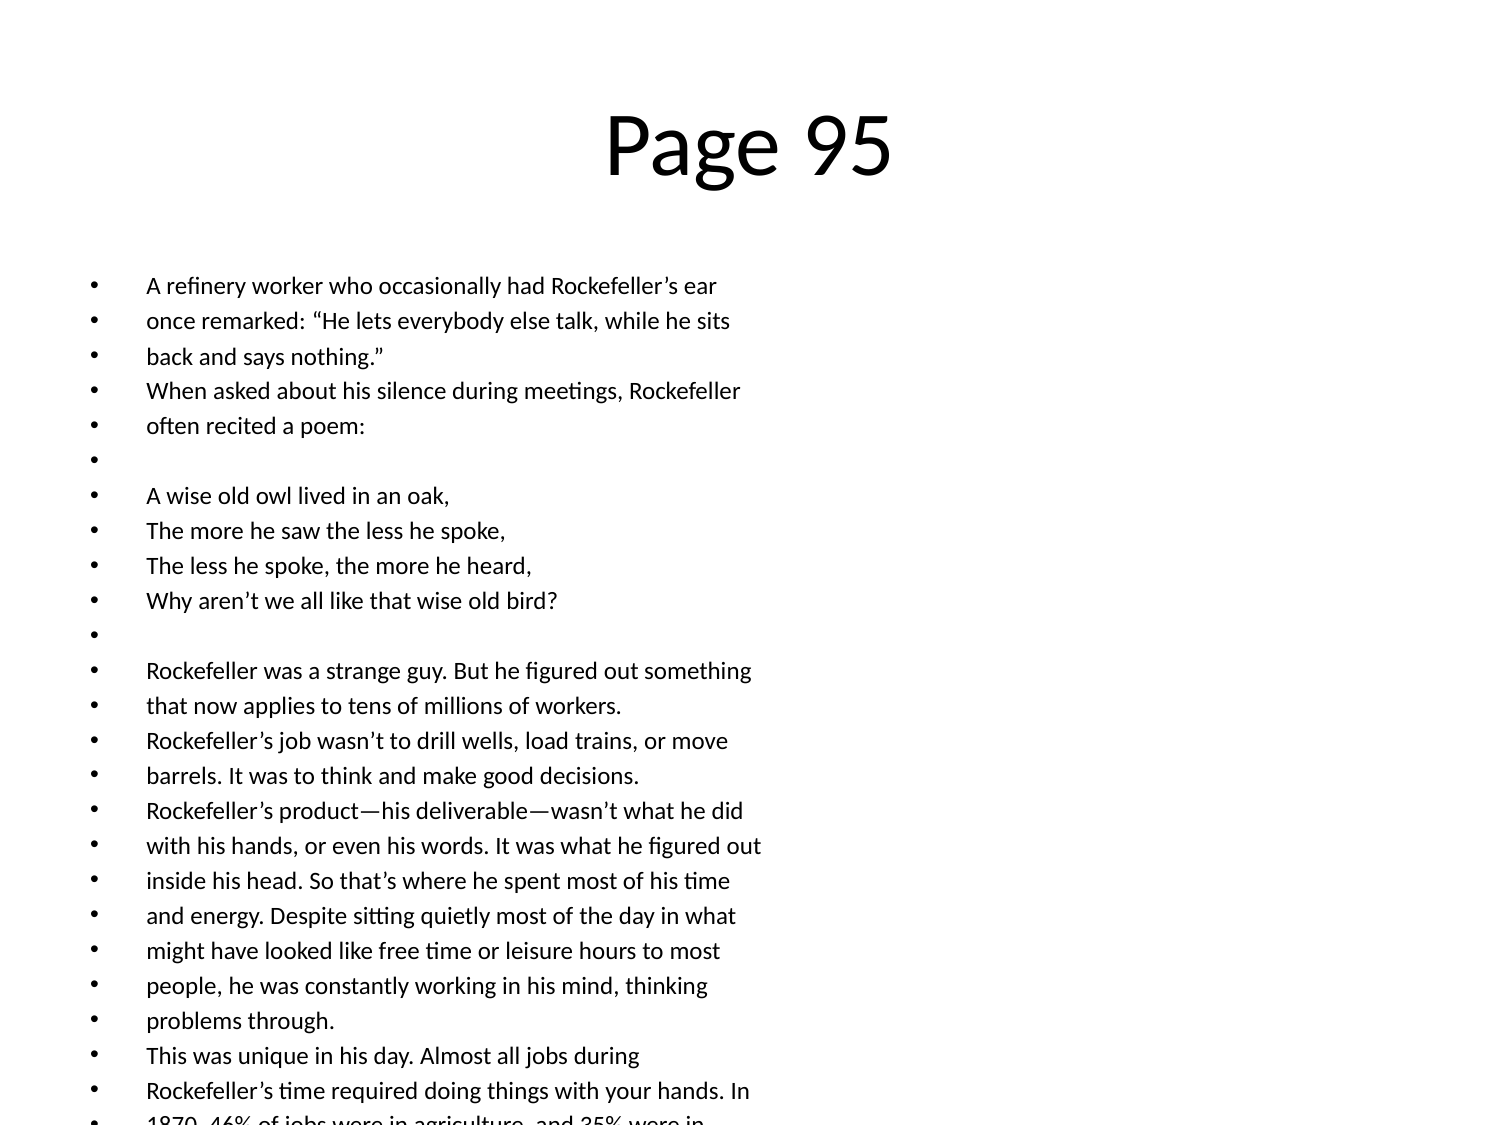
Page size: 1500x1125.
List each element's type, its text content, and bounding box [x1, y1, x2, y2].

title Page 95 [75, 45, 1425, 233]
list A reﬁnery worker who occasionally had Rockefeller’s ear once remarked: “He lets everybody else talk, while he sits back and says nothing.” When asked about his silence during meetings, Rockefeller often recited a poem: A wise old owl lived in an oak, The more he saw the less he spoke, The less he spoke, the more he heard, Why aren’t we all like that wise old bird? Rockefeller was a strange guy. But he ﬁgured out something that now applies to tens of millions of workers. Rockefeller’s job wasn’t to drill wells, load trains, or move barrels. It was to think and make good decisions. Rockefeller’s product—his deliverable—wasn’t what he did with his hands, or even his words. It was what he ﬁgured out inside his head. So that’s where he spent most of his time and energy. Despite sitting quietly most of the day in what might have looked like free time or leisure hours to most people, he was constantly working in his mind, thinking problems through. This was unique in his day. Almost all jobs during Rockefeller’s time required doing things with your hands. In 1870, 46% of jobs were in agriculture, and 35% were in crafts or manufacturing, according to economist Robert Gordon. Few professions relied on a worker’s brain. You [75, 262, 1425, 1005]
